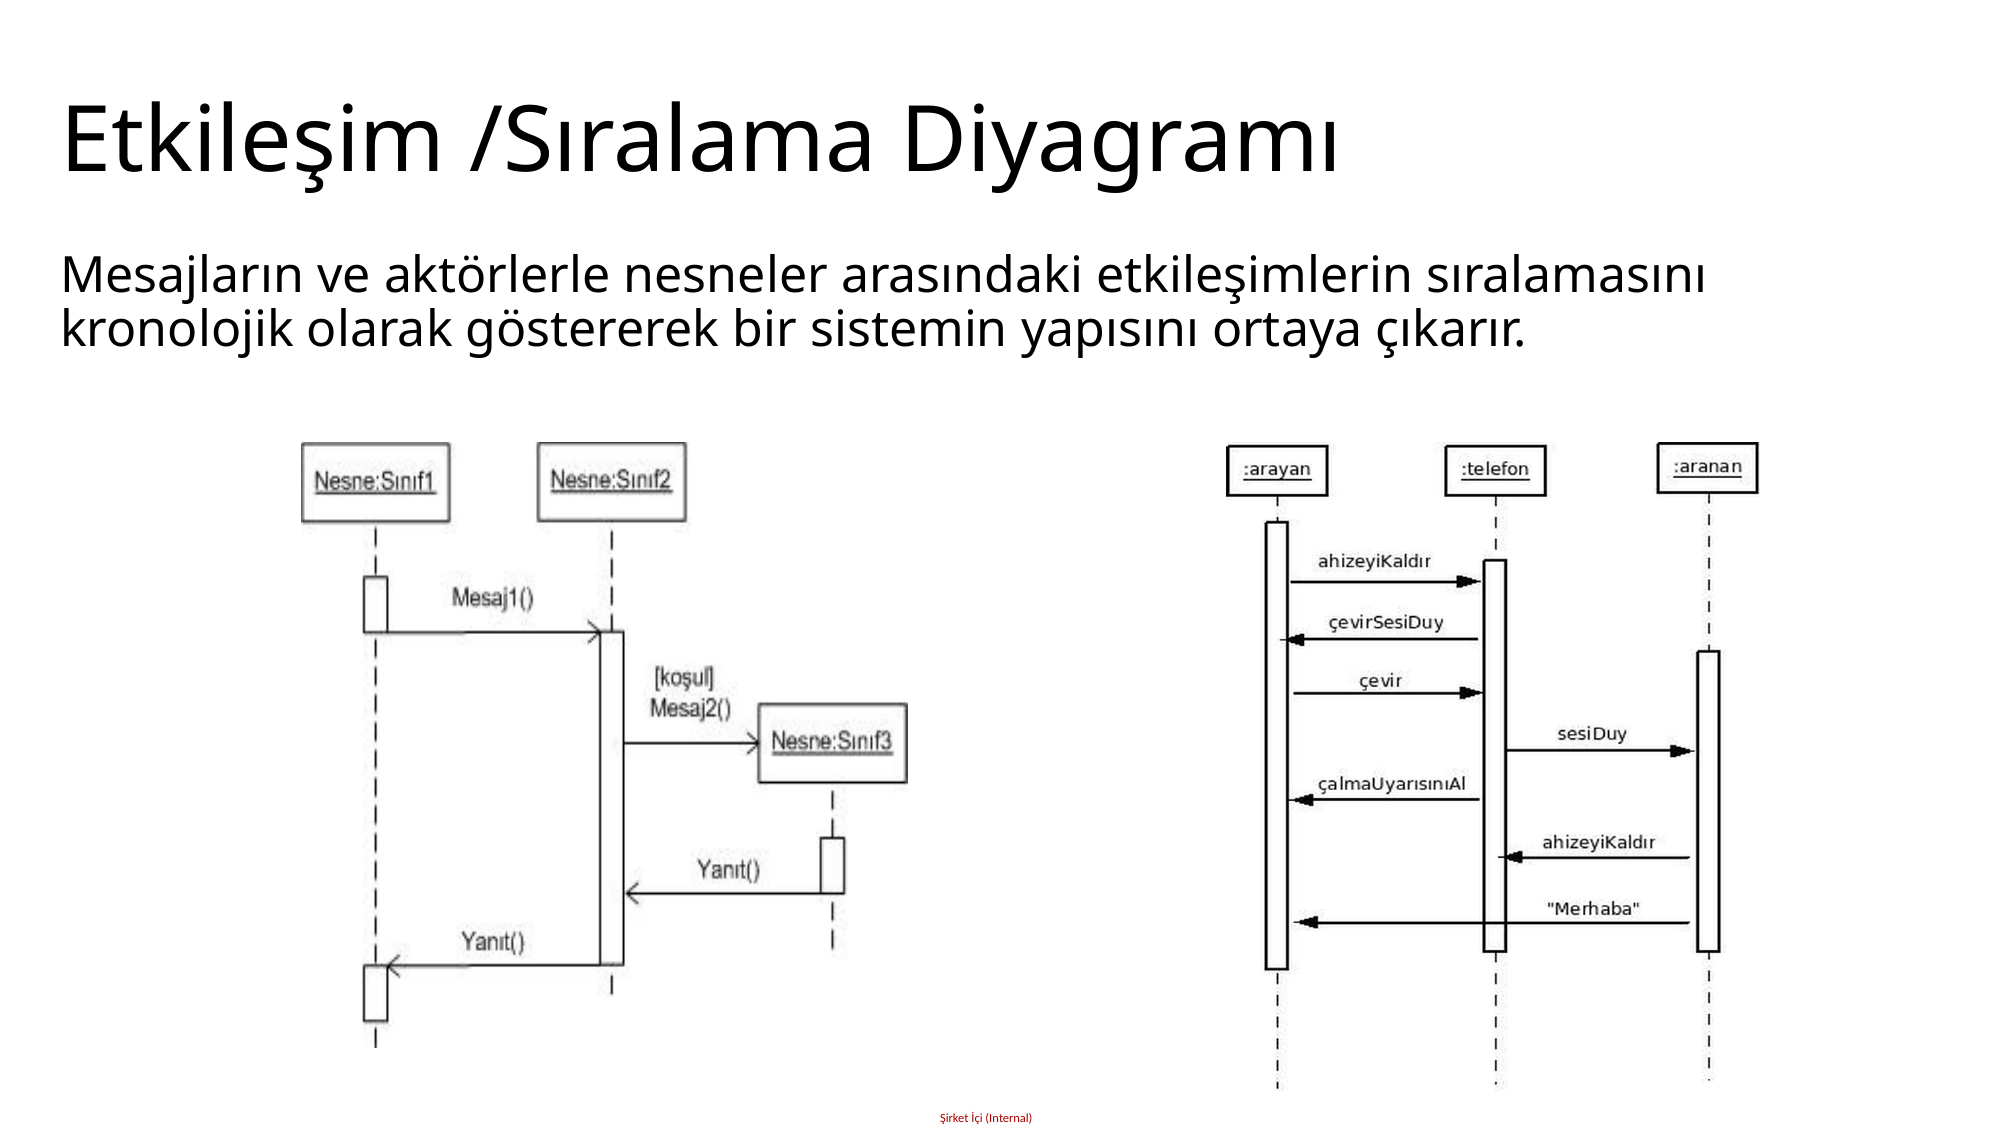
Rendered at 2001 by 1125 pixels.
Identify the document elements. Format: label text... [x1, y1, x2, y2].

title Etkileşim /Sıralama Diyagramı [45, 33, 1771, 242]
picture [301, 442, 908, 1048]
picture [1226, 442, 1760, 1091]
list Mesajların ve aktörlerle nesneler arasındaki etkileşimlerin sıralamasını kronolojik olarak göstererek bir sistemin yapısını ortaya çıkarır. [45, 242, 1771, 1004]
